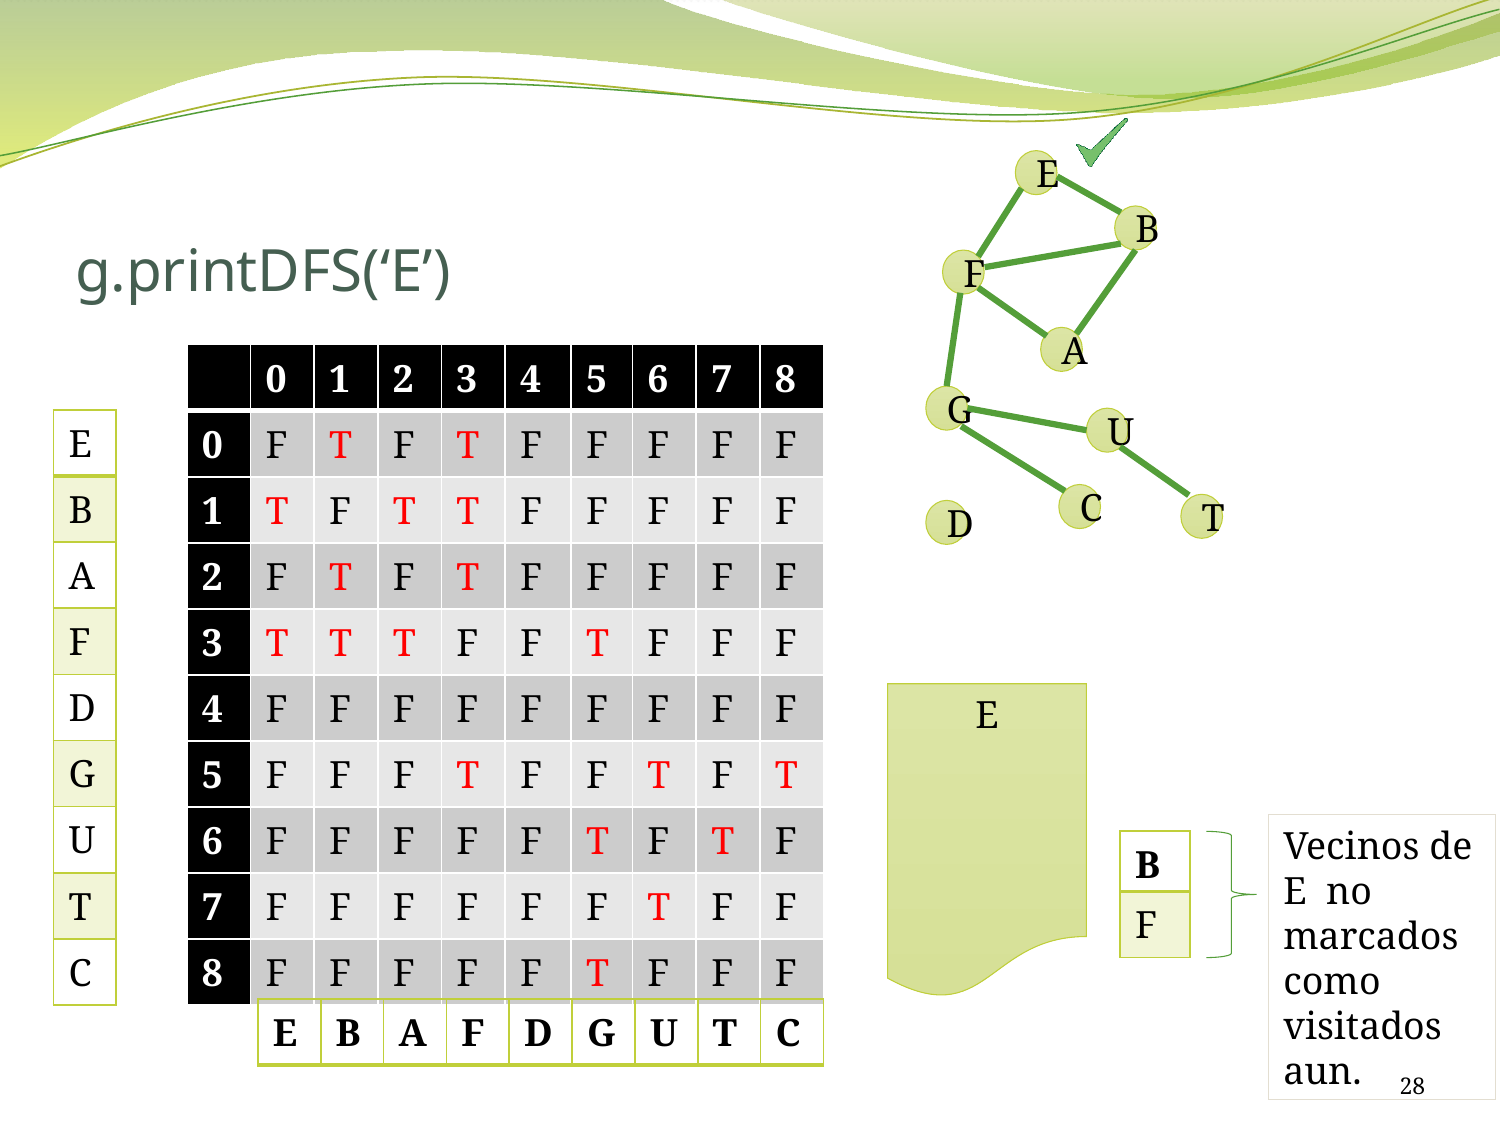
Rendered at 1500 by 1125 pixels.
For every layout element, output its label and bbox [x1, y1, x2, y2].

table_header [442, 345, 504, 408]
table_cell [572, 610, 632, 674]
table_cell [315, 742, 377, 806]
table_cell [188, 742, 250, 806]
table_cell [633, 940, 695, 998]
table_cell [188, 610, 250, 674]
table_cell [697, 544, 759, 608]
title [75, 115, 1425, 303]
table_cell [633, 742, 695, 806]
table_cell [697, 676, 759, 740]
table_cell [761, 940, 823, 998]
table_cell [188, 478, 250, 542]
picture [1076, 118, 1128, 167]
table_header [572, 345, 632, 408]
table_cell [572, 544, 632, 608]
table_cell [506, 874, 570, 938]
table_cell [633, 874, 695, 938]
table_cell [251, 676, 313, 740]
table_cell [251, 544, 313, 608]
table_cell [697, 874, 759, 938]
table_cell [506, 676, 570, 740]
table_cell [54, 609, 115, 674]
table_cell [506, 413, 570, 476]
table_cell [697, 478, 759, 542]
table_cell [315, 413, 377, 476]
table_cell [442, 676, 504, 740]
table_cell [251, 478, 313, 542]
table_cell [761, 808, 823, 872]
table_cell [506, 478, 570, 542]
table_cell [315, 940, 377, 998]
table_cell [188, 413, 250, 476]
table_cell [633, 808, 695, 872]
table_cell [442, 610, 504, 674]
table_cell [572, 742, 632, 806]
table_header [447, 1000, 508, 1063]
table_header [506, 345, 570, 408]
table_cell [761, 742, 823, 806]
table_cell [572, 940, 632, 998]
table_cell [188, 940, 250, 1004]
table_header [259, 1000, 320, 1063]
table_cell [506, 808, 570, 872]
table_cell [251, 413, 313, 476]
table_cell [761, 544, 823, 608]
table_header [636, 1000, 697, 1063]
table_header [761, 1000, 823, 1063]
table_cell [315, 478, 377, 542]
table_cell [379, 742, 441, 806]
table_header [697, 345, 759, 408]
table_header [315, 345, 377, 408]
table_cell [761, 610, 823, 674]
table_header [633, 345, 695, 408]
table_cell [697, 610, 759, 674]
text_box [1206, 830, 1257, 959]
table_cell [572, 413, 632, 476]
table_header [1121, 832, 1189, 890]
text_box [887, 683, 1087, 996]
table_cell [572, 874, 632, 938]
table_cell [442, 413, 504, 476]
table_cell [506, 544, 570, 608]
table_cell [54, 807, 115, 872]
text_box [925, 150, 1223, 545]
table_cell [697, 808, 759, 872]
table_cell [572, 808, 632, 872]
table_cell [442, 874, 504, 938]
table_cell [315, 874, 377, 938]
table_cell [54, 741, 115, 806]
table_header [322, 1000, 383, 1063]
table_cell [572, 676, 632, 740]
table_cell [442, 478, 504, 542]
table_cell [506, 610, 570, 674]
table_cell [379, 610, 441, 674]
table_header [251, 345, 313, 408]
table_cell [572, 478, 632, 542]
table_cell [251, 808, 313, 872]
table_header [379, 345, 441, 408]
table_cell [251, 940, 313, 1004]
table_cell [379, 413, 441, 476]
table_cell [54, 940, 115, 1004]
table_cell [379, 874, 441, 938]
table_cell [761, 874, 823, 938]
table_cell [315, 610, 377, 674]
table_header [699, 1000, 760, 1063]
table_header [384, 1000, 446, 1063]
table_cell [251, 610, 313, 674]
table_cell [442, 742, 504, 806]
table_cell [506, 742, 570, 806]
table_header [510, 1000, 571, 1063]
table_cell [1121, 893, 1189, 957]
table_cell [442, 808, 504, 872]
table_cell [633, 413, 695, 476]
table_cell [506, 940, 570, 998]
table_cell [379, 478, 441, 542]
table_cell [188, 808, 250, 872]
table_cell [251, 874, 313, 938]
table_cell [697, 413, 759, 476]
table_cell [379, 676, 441, 740]
table_cell [54, 478, 115, 541]
table_cell [761, 413, 823, 476]
table_cell [442, 544, 504, 608]
table_cell [54, 543, 115, 607]
table_cell [697, 742, 759, 806]
table_header [761, 345, 823, 408]
table_header [54, 411, 115, 474]
table_cell [761, 676, 823, 740]
table_cell [188, 544, 250, 608]
table_cell [761, 478, 823, 542]
table_cell [633, 610, 695, 674]
table_cell [251, 742, 313, 806]
table_cell [379, 940, 441, 998]
table_cell [188, 874, 250, 938]
table_cell [315, 676, 377, 740]
table_cell [379, 544, 441, 608]
table_cell [315, 808, 377, 872]
table_cell [633, 478, 695, 542]
table_cell [442, 940, 504, 998]
table_cell [54, 675, 115, 740]
table_header [573, 1000, 634, 1063]
table_cell [633, 544, 695, 608]
text_box [1268, 814, 1496, 1100]
table_cell [633, 676, 695, 740]
table_cell [315, 544, 377, 608]
table_cell [188, 676, 250, 740]
table_header [188, 345, 250, 408]
table_cell [54, 874, 115, 938]
table_cell [697, 940, 759, 998]
table_cell [379, 808, 441, 872]
